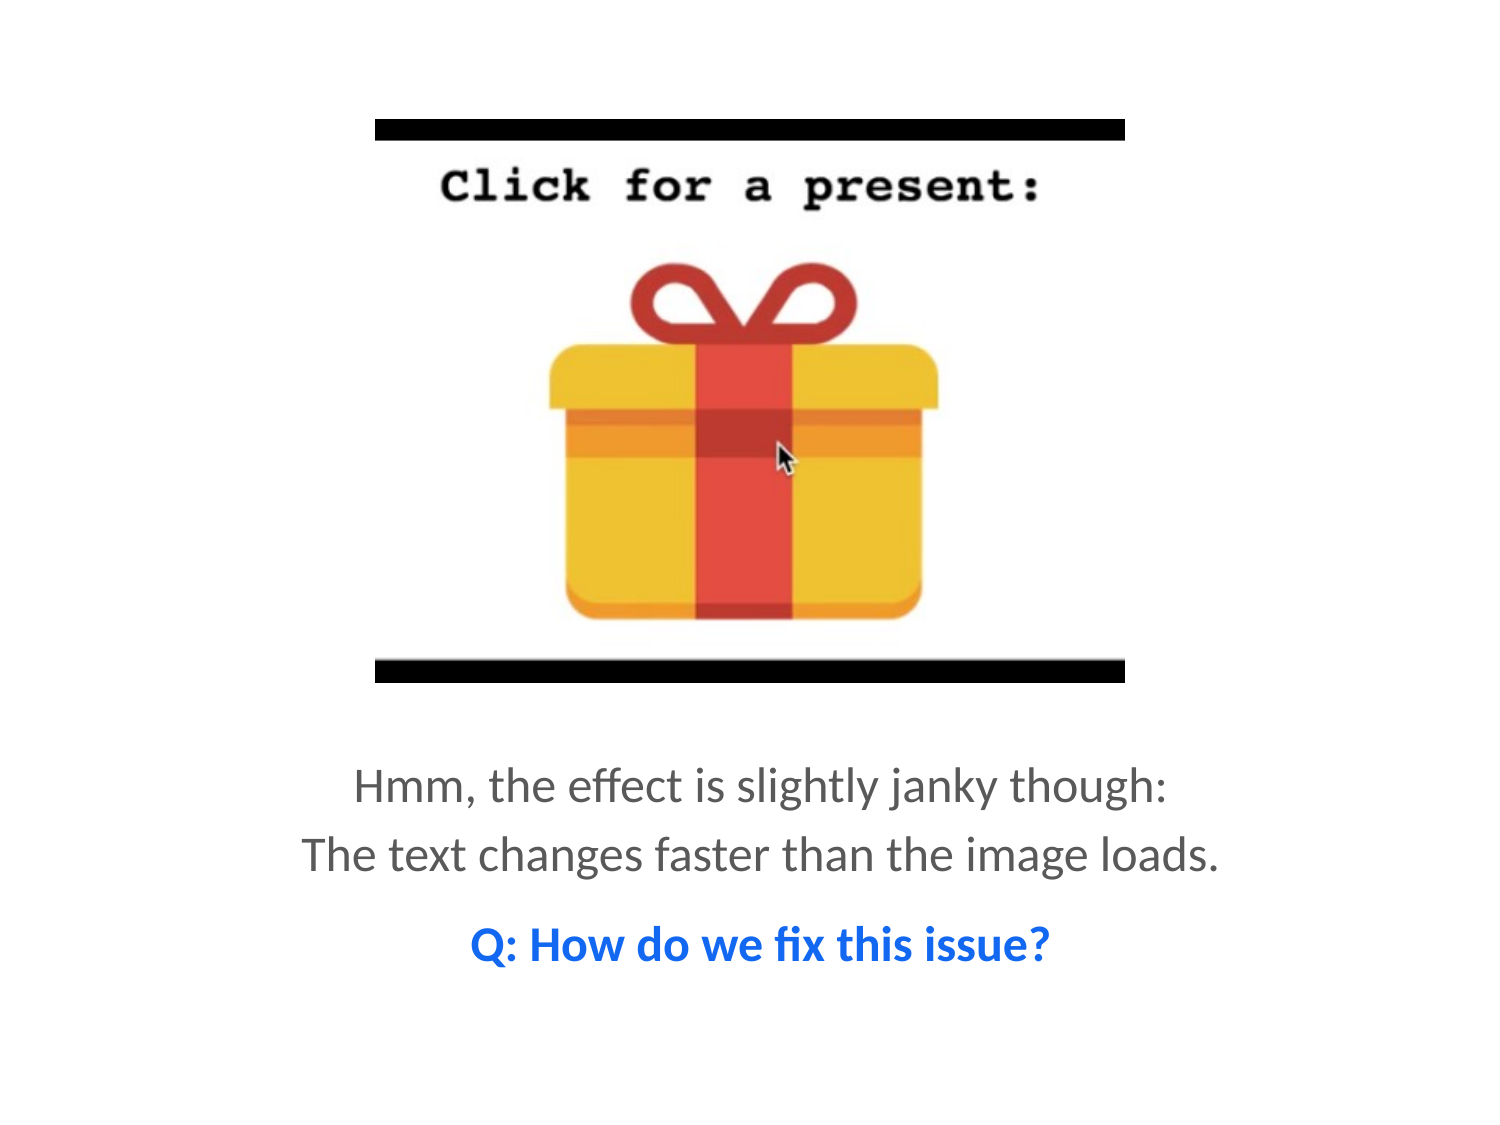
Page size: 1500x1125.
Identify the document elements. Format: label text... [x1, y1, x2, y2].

list Hmm, the effect is slightly janky though: The text changes faster than the image loads. Q: How do we fix this issue? [139, 728, 1383, 1015]
picture [374, 119, 1126, 683]
